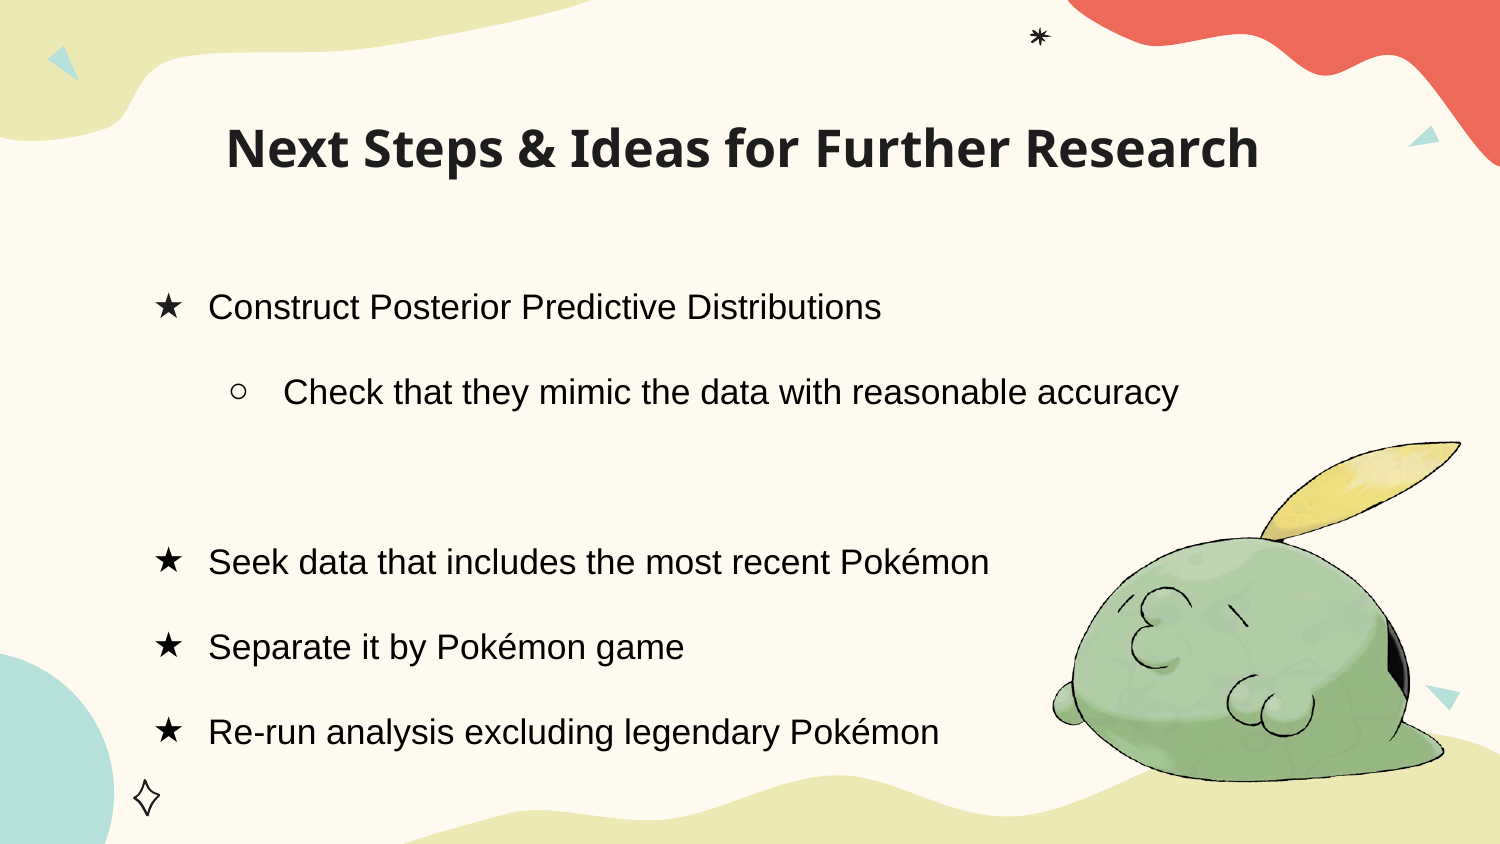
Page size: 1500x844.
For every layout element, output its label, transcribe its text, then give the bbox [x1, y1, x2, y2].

title Next Steps & Ideas for Further Research [204, 98, 1283, 193]
list Construct Posterior Predictive Distributions Check that they mimic the data with reasonable accuracy Seek data that includes the most recent Pokémon Separate it by Pokémon game Re-run analysis excluding legendary Pokémon [118, 226, 1382, 760]
picture [1048, 437, 1464, 786]
